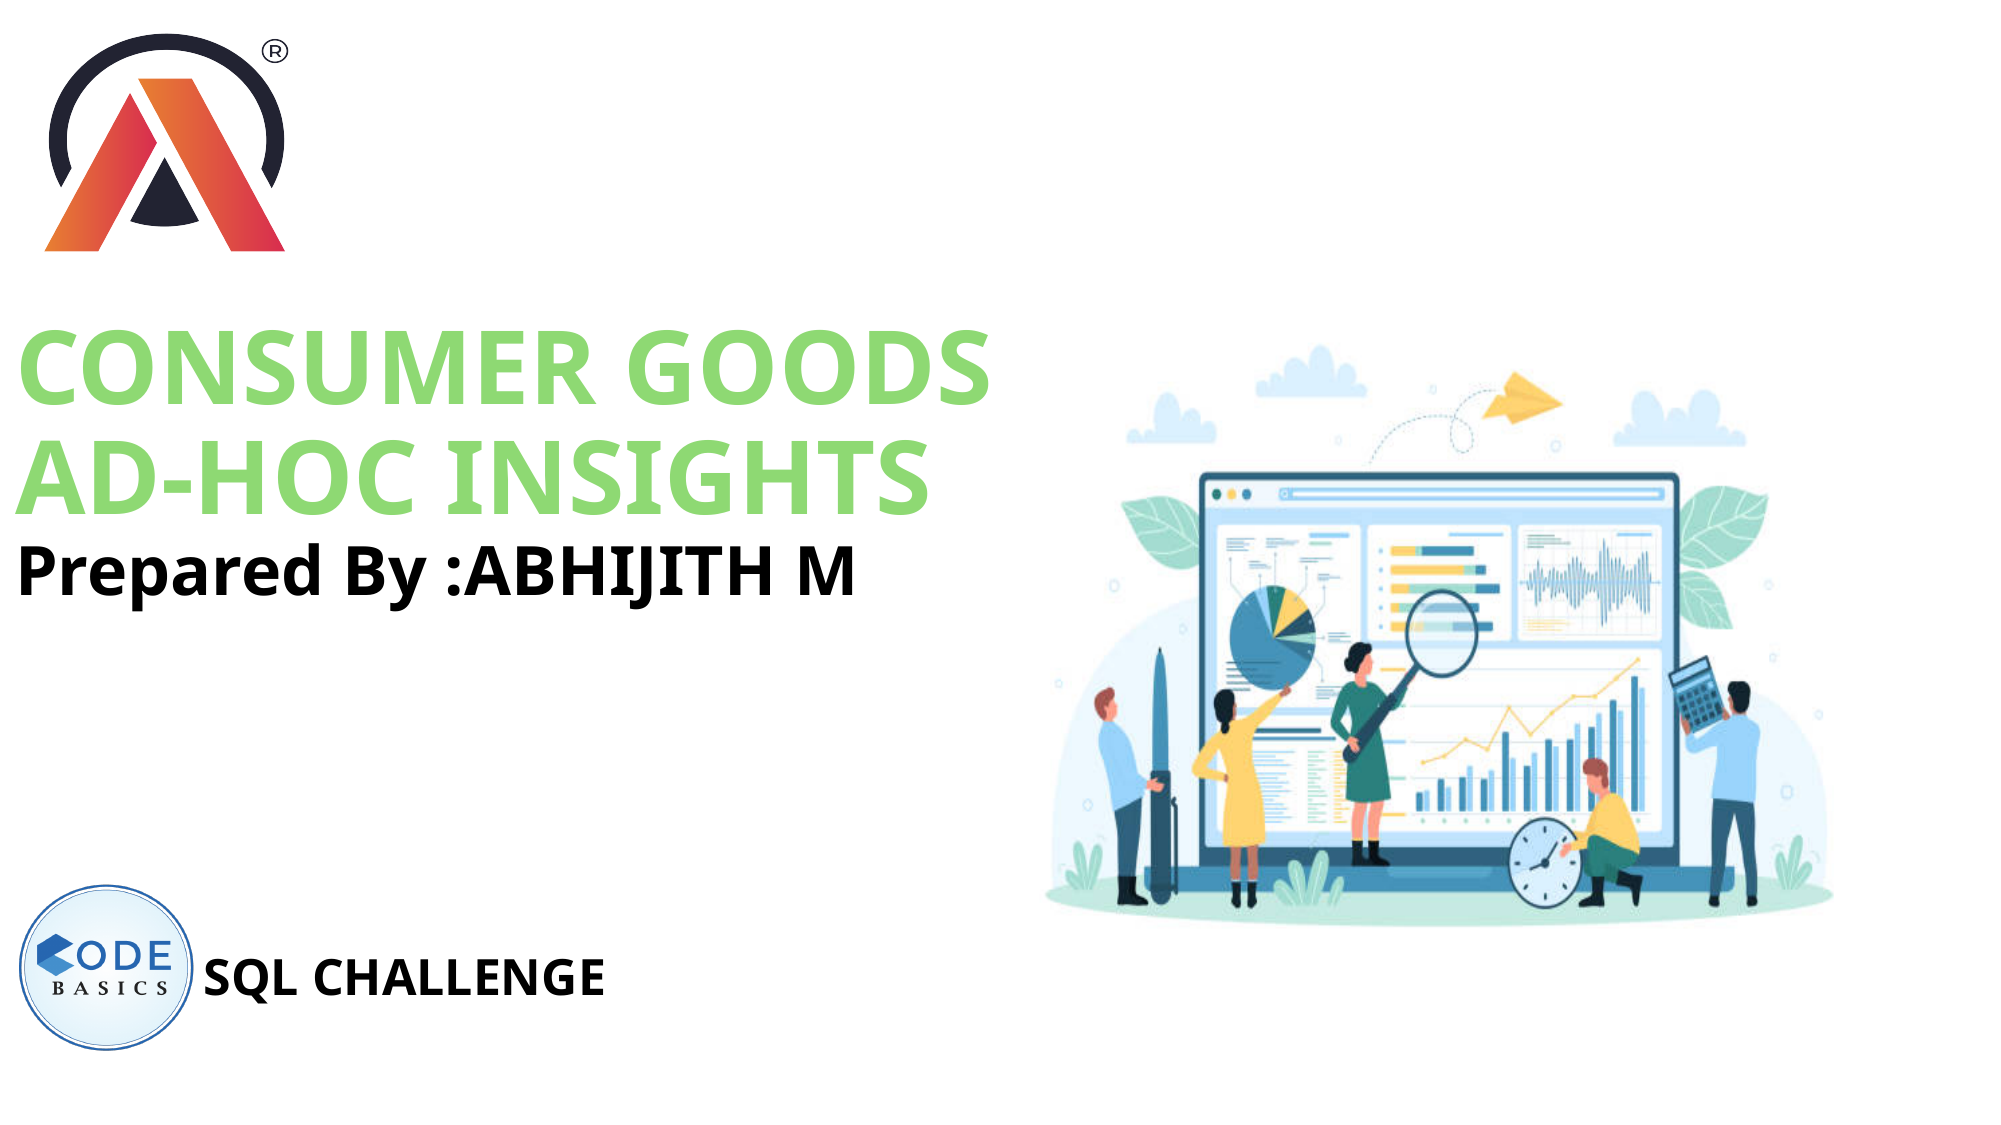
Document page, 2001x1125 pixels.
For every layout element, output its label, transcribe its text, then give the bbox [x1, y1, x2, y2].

title CONSUMER GOODS AD-HOC INSIGHTS Prepared By :ABHIJITH M [0, 277, 1030, 619]
subtitle SQL CHALLENGE [200, 945, 797, 1025]
picture [40, 28, 297, 255]
picture [1028, 304, 1851, 968]
picture [12, 877, 200, 1057]
